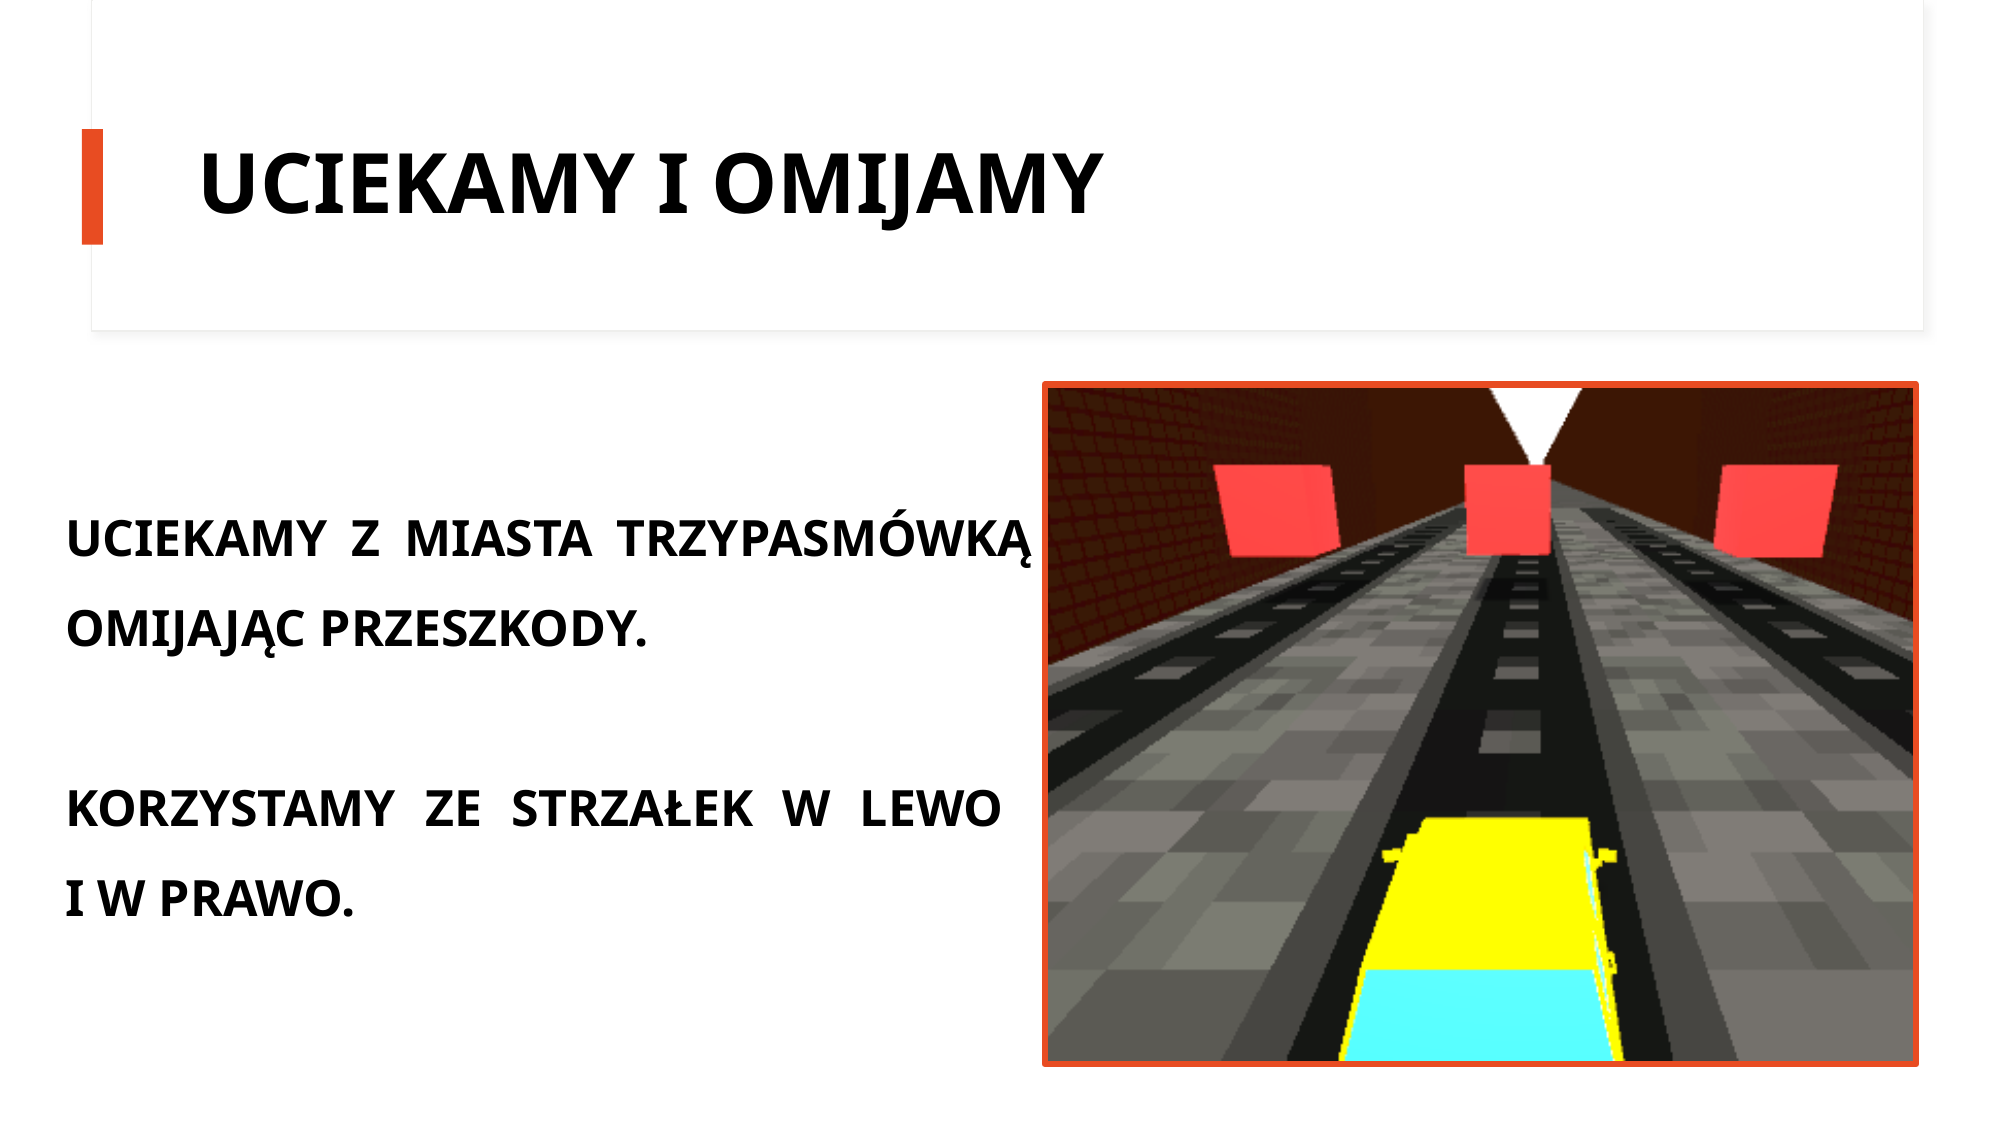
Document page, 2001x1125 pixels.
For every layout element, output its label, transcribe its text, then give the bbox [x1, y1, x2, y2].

title UCIEKAMY I OMIJAMY [183, 90, 1851, 284]
picture [1047, 387, 1914, 1062]
text_box UCIEKAMY Z MIASTA TRZYPASMÓWKĄ OMIJAJĄC PRZESZKODY. KORZYSTAMY ZE STRZAŁEK W LEWO I W PRAWO. [50, 468, 1042, 934]
